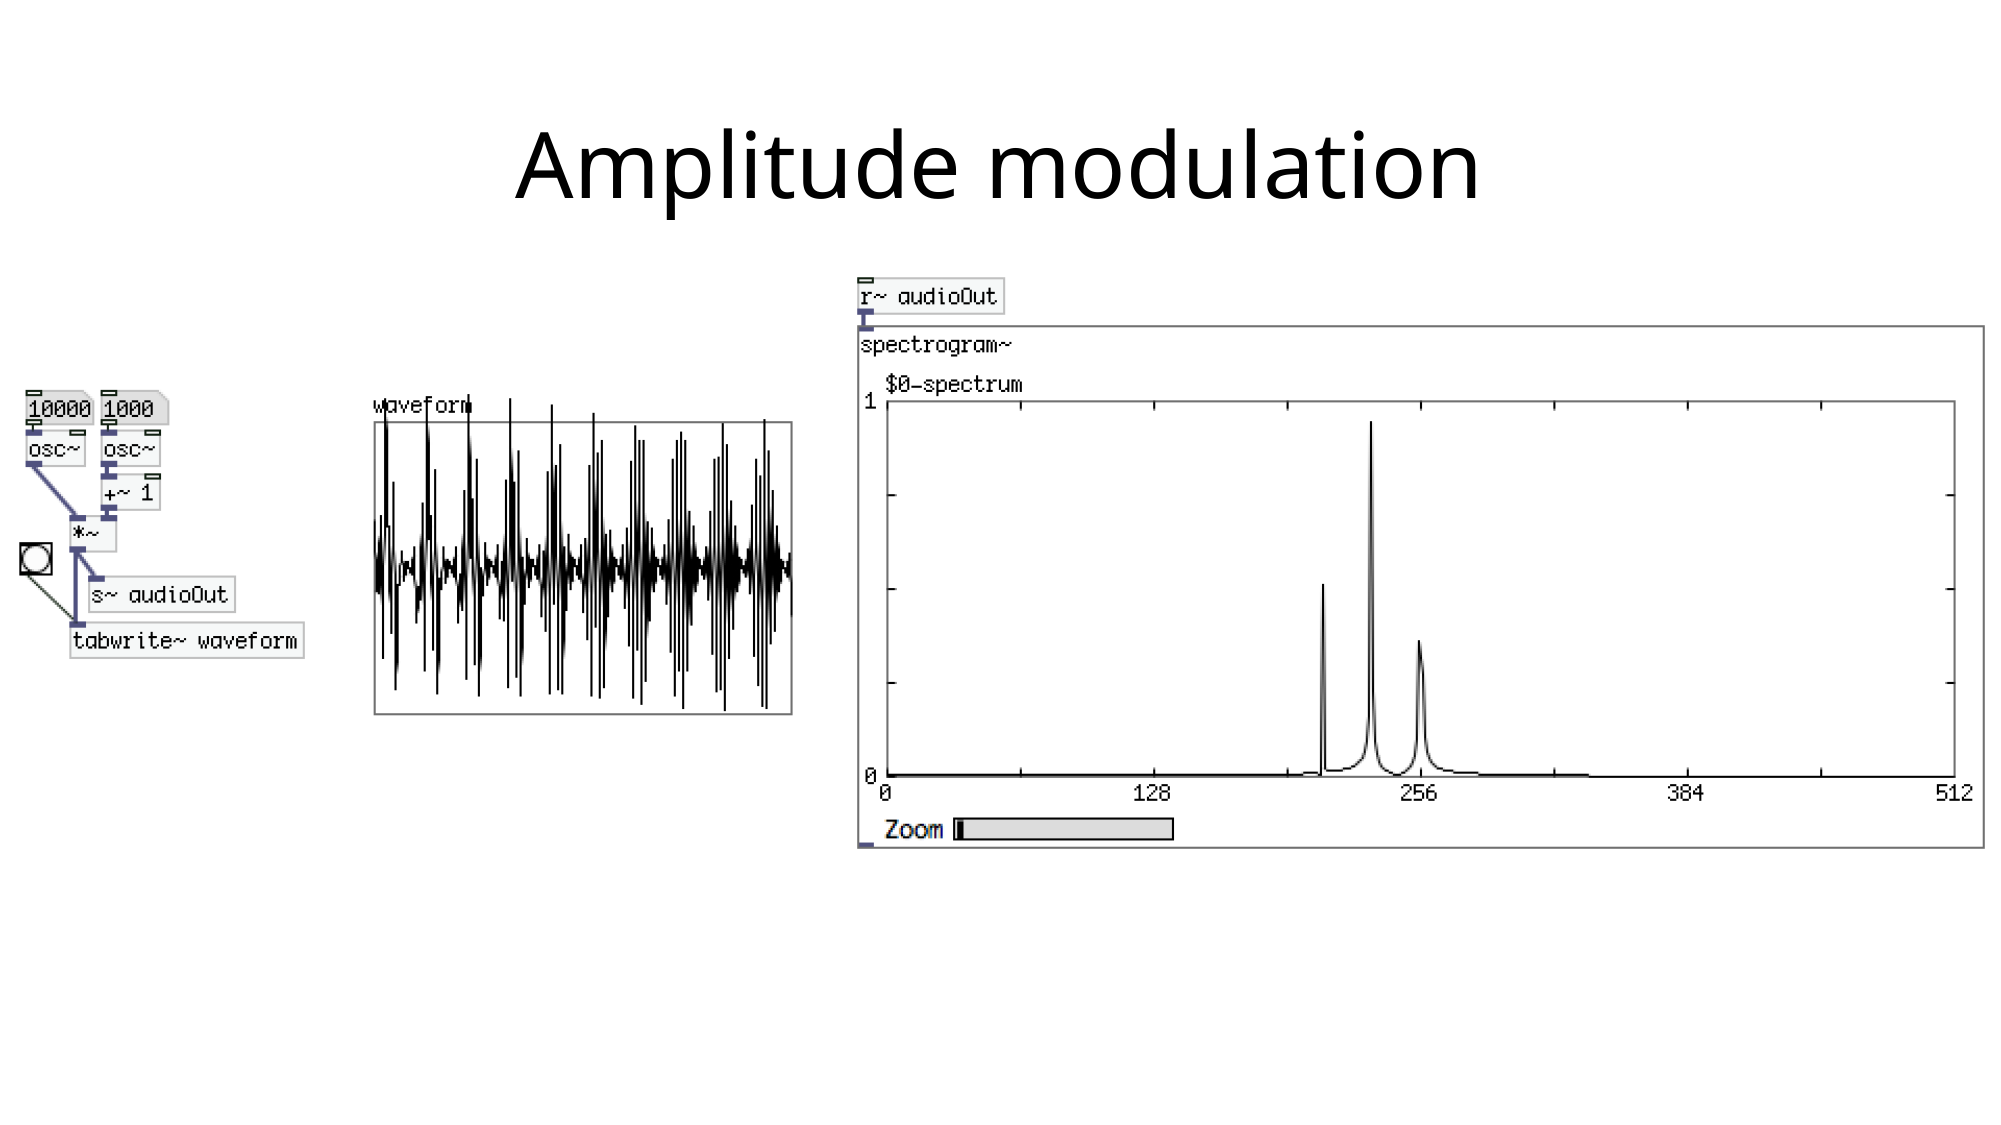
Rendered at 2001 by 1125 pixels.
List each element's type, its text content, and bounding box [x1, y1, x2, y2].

picture [11, 271, 1989, 854]
text_box Amplitude modulation [137, 59, 1863, 271]
